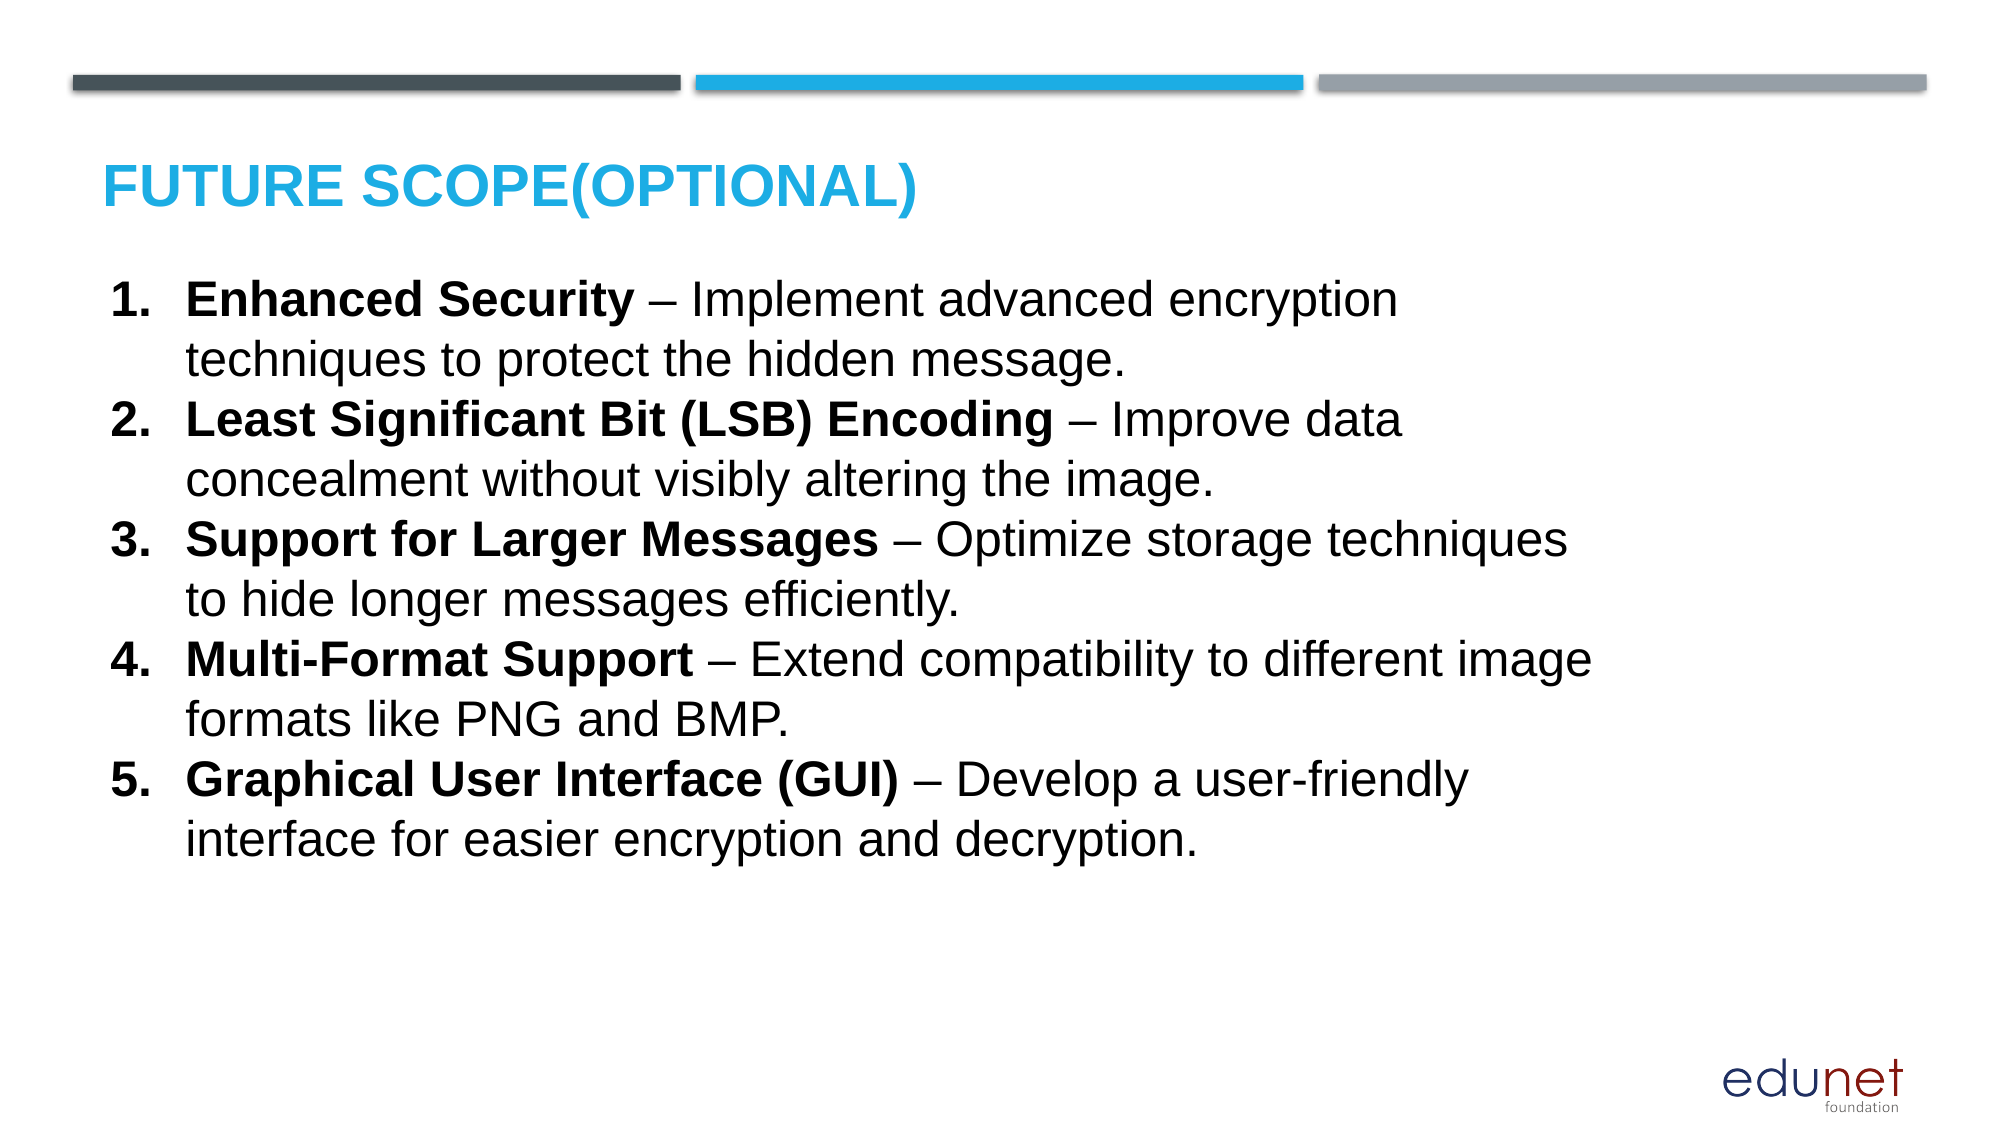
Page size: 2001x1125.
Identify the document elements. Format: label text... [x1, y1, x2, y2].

list Enhanced Security – Implement advanced encryption techniques to protect the hidden message. Least Significant Bit (LSB) Encoding – Improve data concealment without visibly altering the image. Support for Larger Messages – Optimize storage techniques to hide longer messages efficiently. Multi-Format Support – Extend compatibility to different image formats like PNG and BMP. Graphical User Interface (GUI) – Develop a user-friendly interface for easier encryption and decryption. [95, 259, 1639, 935]
picture [1719, 1056, 1905, 1116]
text_box Future scope(optional) [87, 138, 1898, 226]
